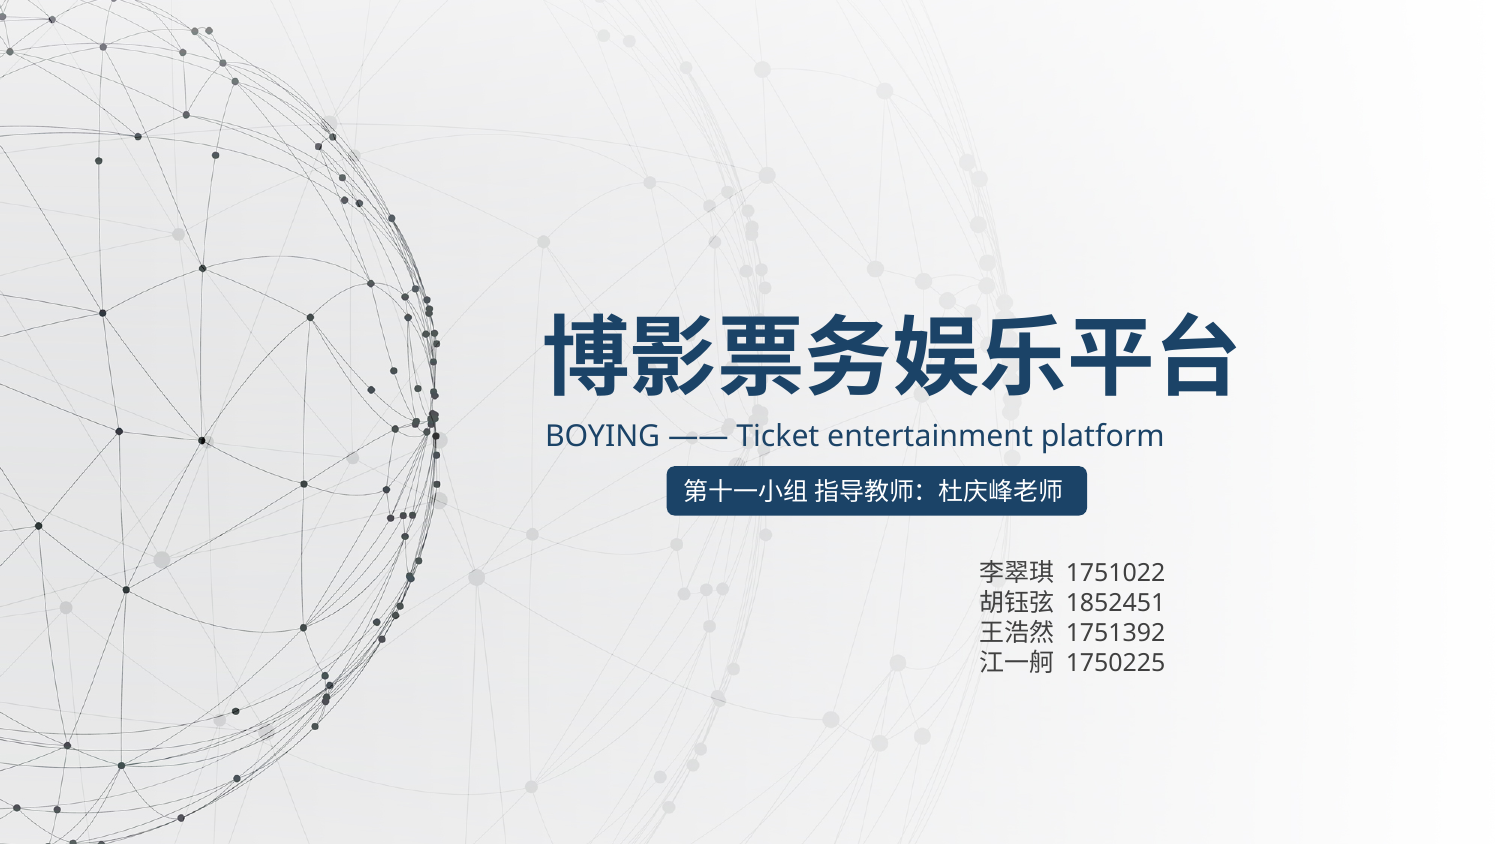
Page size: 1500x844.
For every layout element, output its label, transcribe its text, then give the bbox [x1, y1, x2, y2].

text_box 第十一小组 指导教师：杜庆峰老师 [666, 466, 1088, 516]
text_box BOYING —— Ticket entertainment platform [533, 410, 1413, 458]
text_box 博影票务娱乐平台 [530, 295, 1407, 412]
picture [0, 0, 1500, 844]
text_box 李翠琪 1751022 胡钰弦 1852451 王浩然 1751392 江一舸 1750225 [968, 551, 1207, 844]
